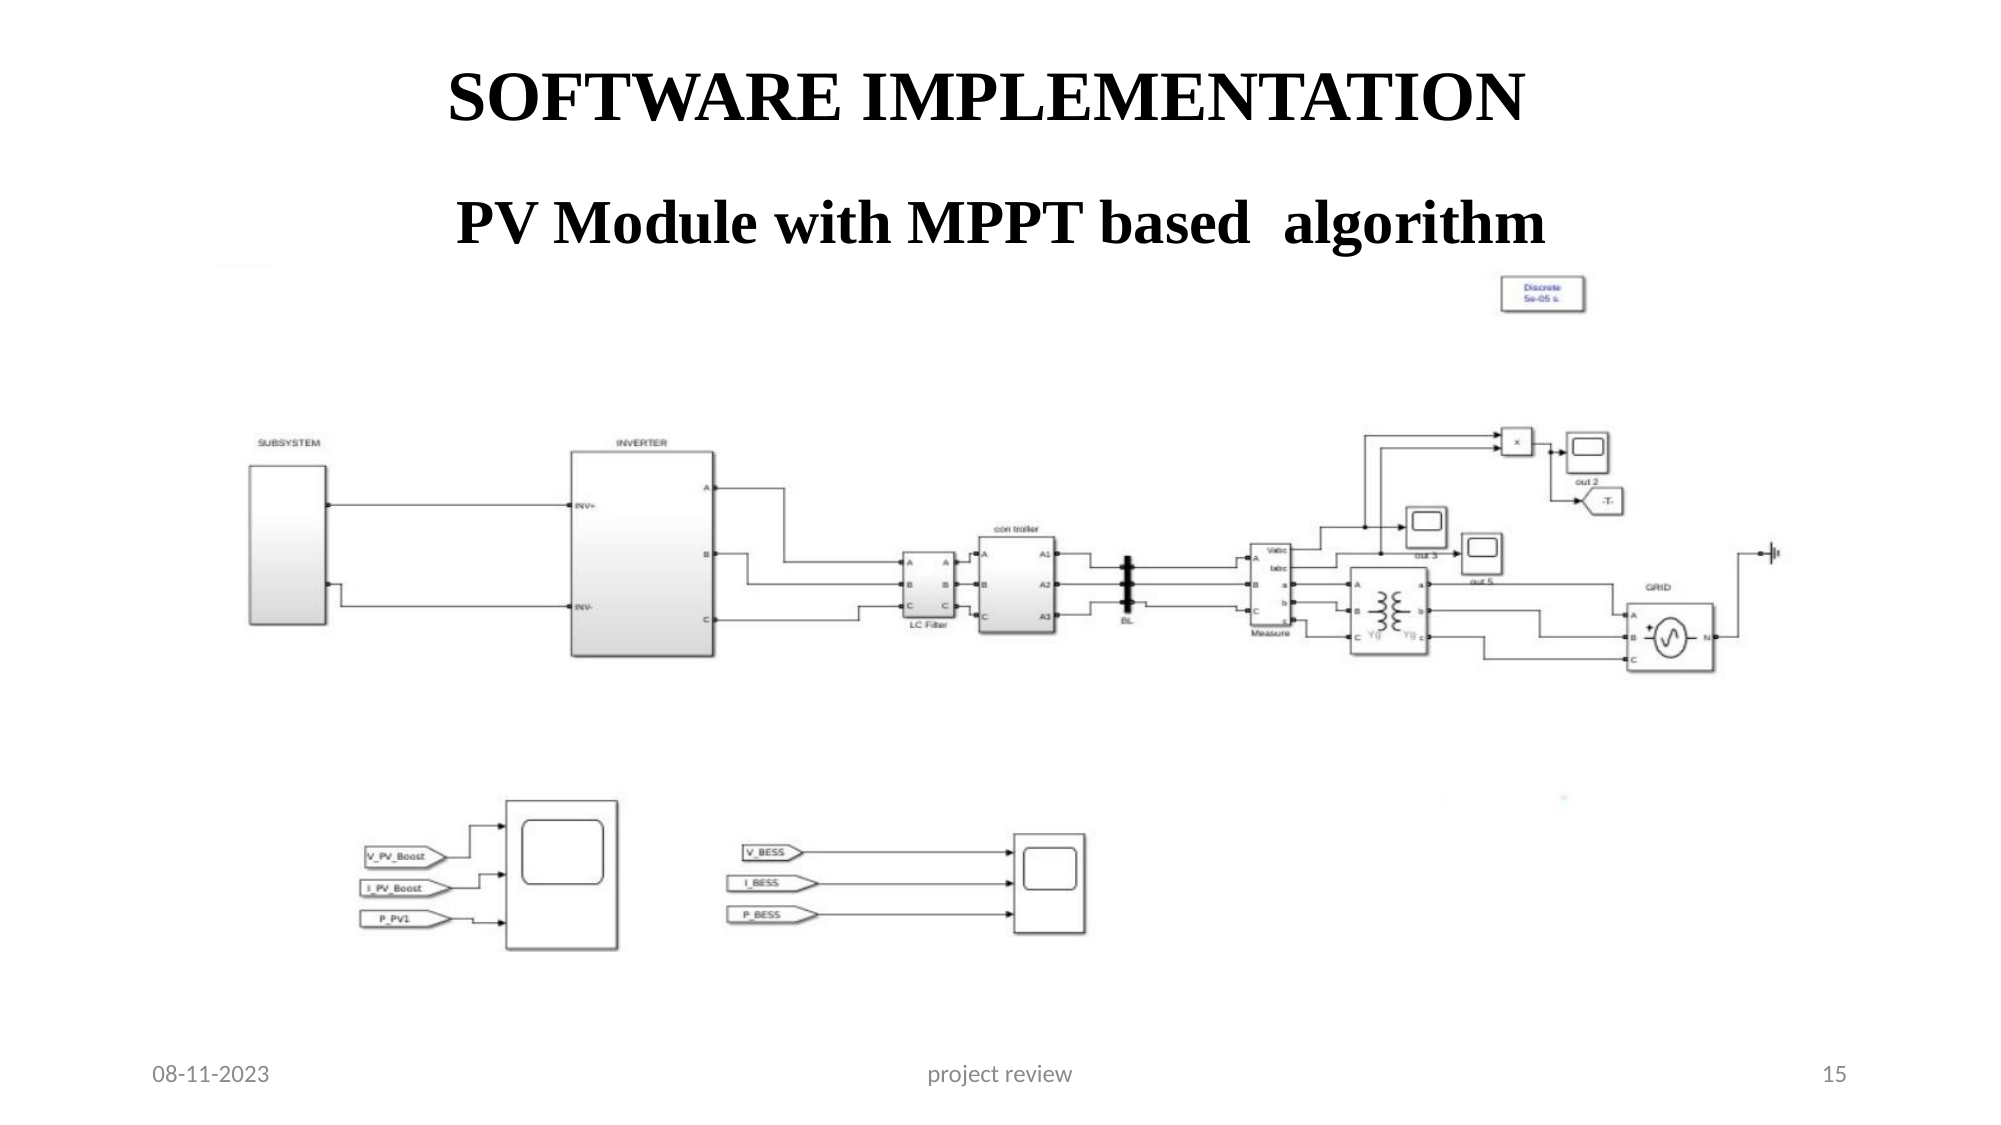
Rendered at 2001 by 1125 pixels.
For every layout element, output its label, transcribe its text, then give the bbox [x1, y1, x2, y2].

text_box PV Module with MPPT based algorithm [409, 173, 1700, 263]
picture [213, 263, 1794, 952]
text_box SOFTWARE IMPLEMENTATION [432, 41, 1571, 142]
footer project review [662, 1042, 1338, 1103]
slide_number 15 [1412, 1042, 1863, 1103]
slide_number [137, 1042, 588, 1103]
